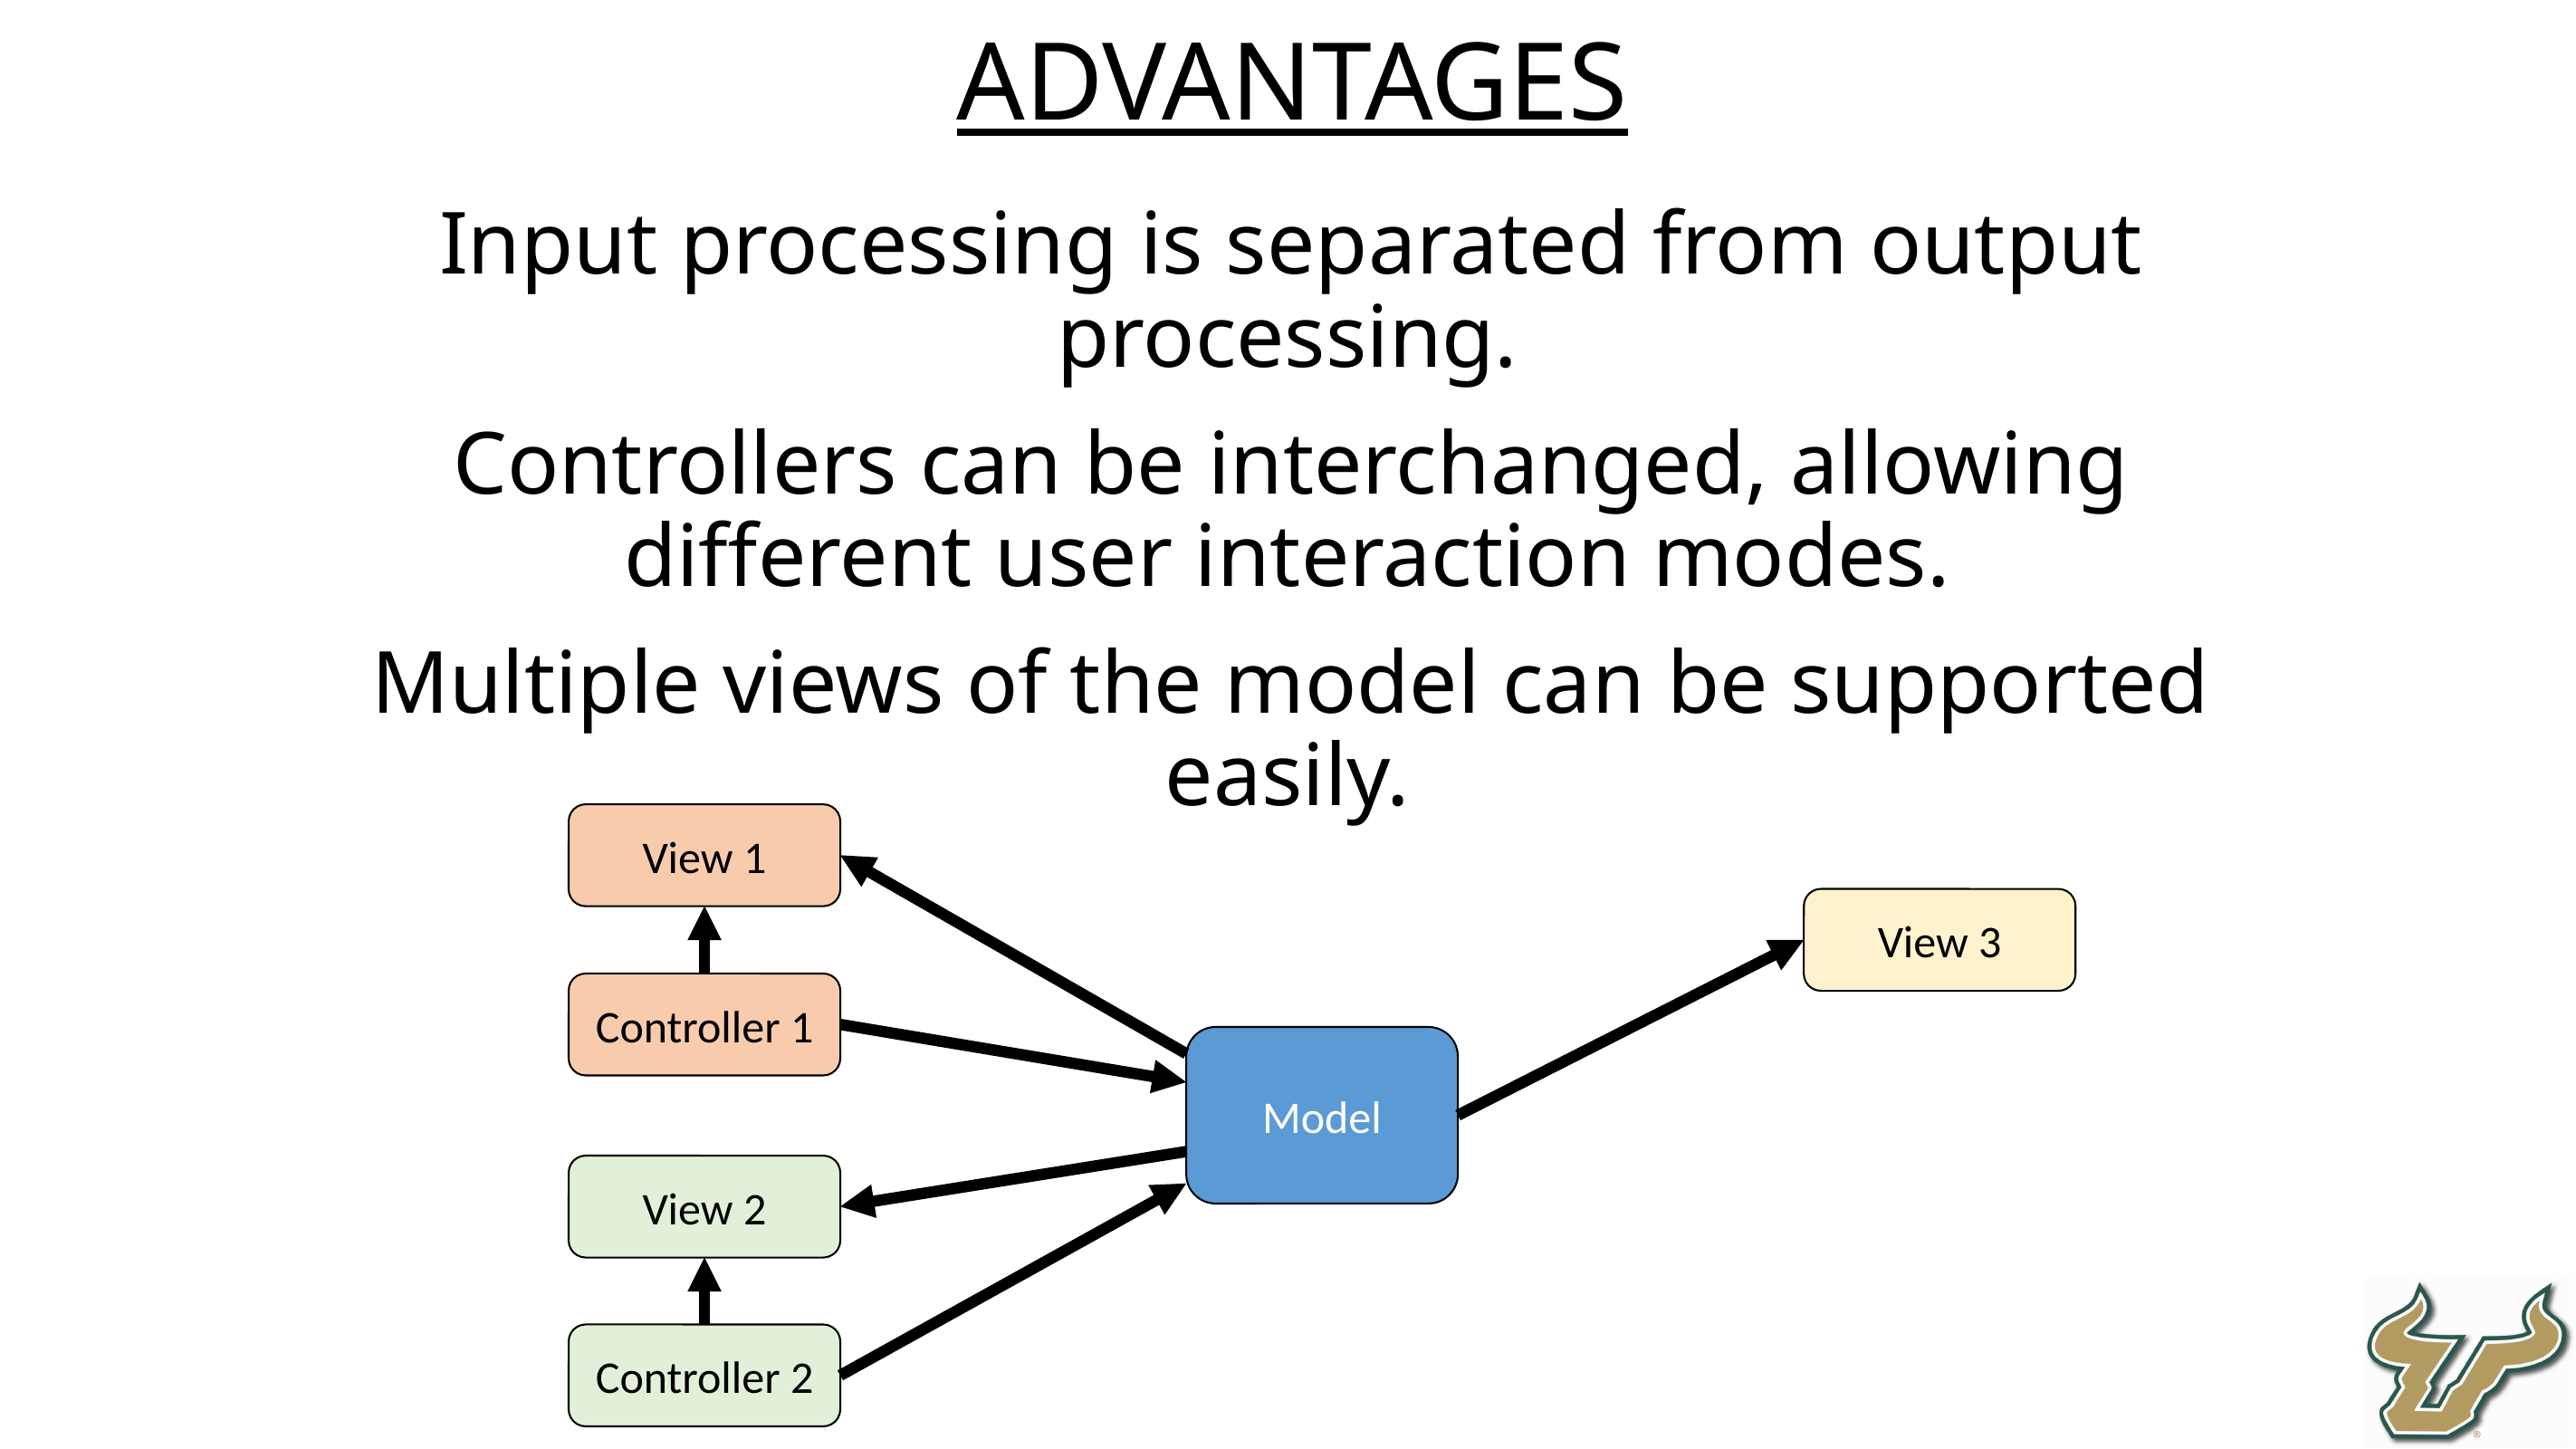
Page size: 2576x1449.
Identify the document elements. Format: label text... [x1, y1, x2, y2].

list Advantages Input processing is separated from output processing. Controllers can be interchanged, allowing different user interaction modes. Multiple views of the model can be supported easily. [337, 175, 2239, 1274]
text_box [1458, 939, 1805, 1116]
picture [2363, 1278, 2576, 1448]
text_box Controller 1 [567, 972, 840, 1077]
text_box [840, 1024, 1187, 1082]
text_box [840, 855, 1187, 1024]
text_box View 1 [567, 803, 842, 907]
text_box Controller 2 [567, 1323, 842, 1428]
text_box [840, 1151, 1187, 1207]
text_box View 2 [567, 1154, 840, 1259]
text_box View 3 [1803, 888, 2077, 993]
text_box Model [1185, 1025, 1460, 1205]
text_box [840, 1207, 1187, 1376]
